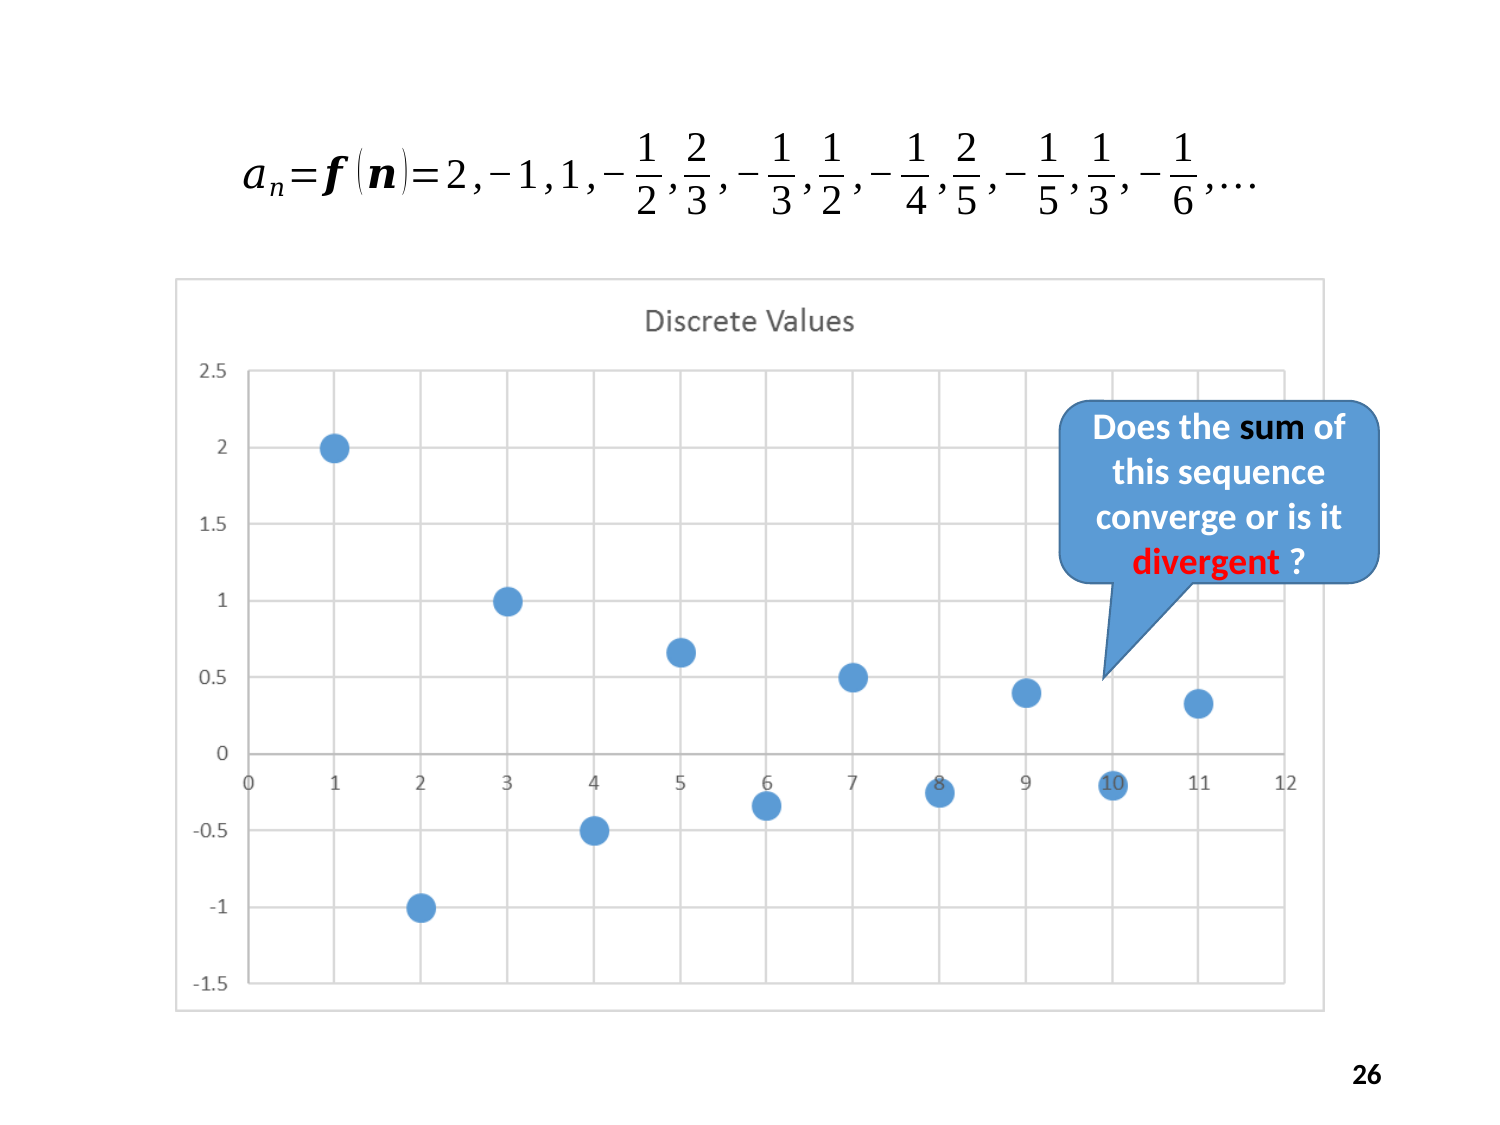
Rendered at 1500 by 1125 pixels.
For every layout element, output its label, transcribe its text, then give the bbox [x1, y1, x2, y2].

slide_number 26 [1059, 1042, 1397, 1103]
picture [175, 278, 1325, 1012]
text_box Does the sum of this sequence converge or is it divergent ? [1325, 399, 1380, 585]
